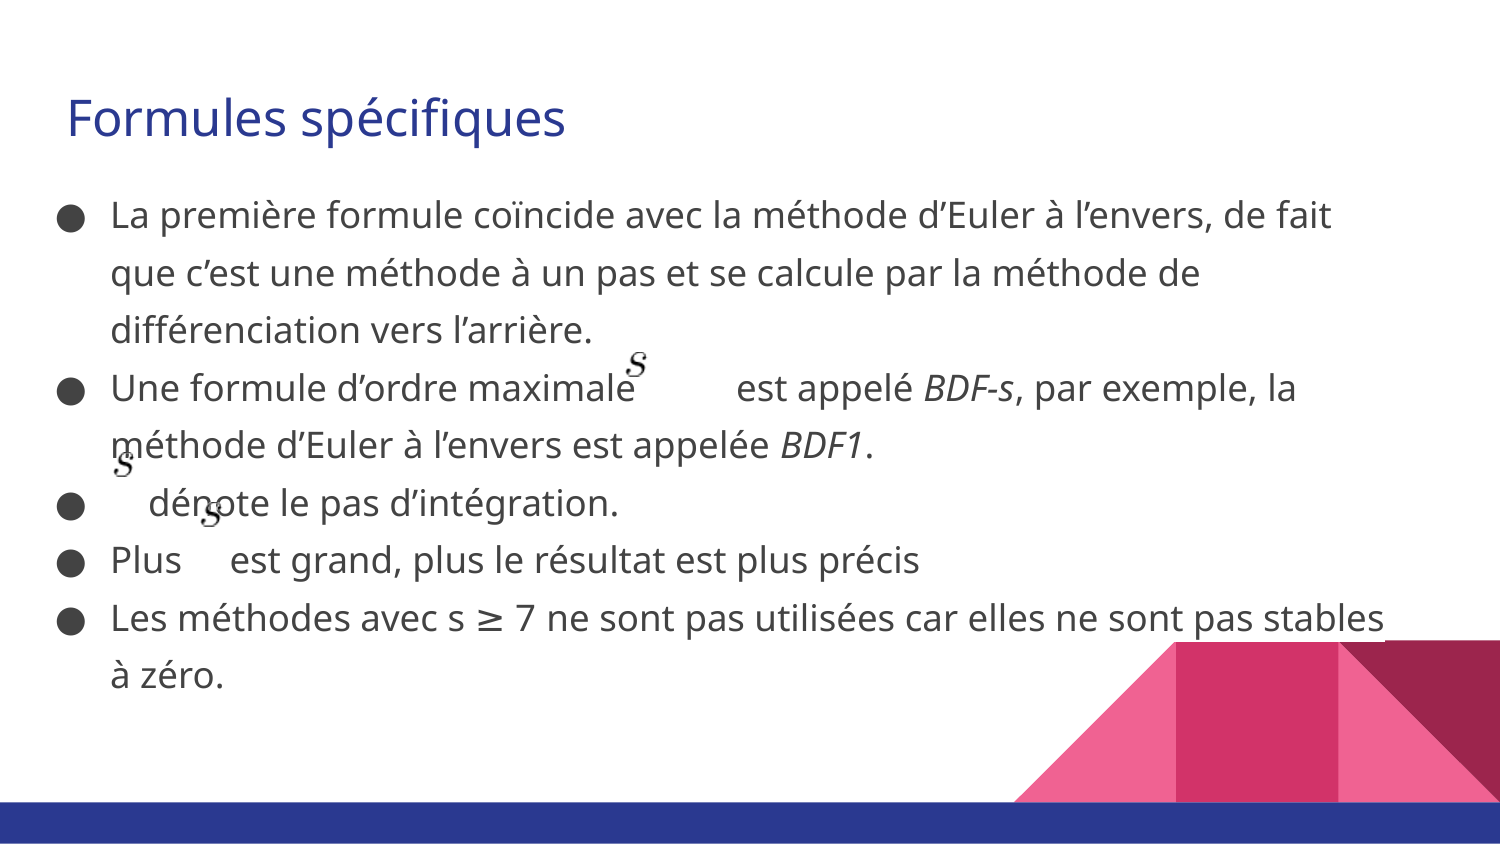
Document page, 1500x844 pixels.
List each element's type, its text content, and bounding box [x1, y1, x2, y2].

list La première formule coïncide avec la méthode d’Euler à l’envers, de fait que c’est une méthode à un pas et se calcule par la méthode de différenciation vers l’arrière. Une formule d’ordre maximale est appelé BDF-s, par exemple, la méthode d’Euler à l’envers est appelée BDF1. dénote le pas d’intégration. Plus est grand, plus le résultat est plus précis Les méthodes avec s ≥ 7 ne sont pas utilisées car elles ne sont pas stables à zéro. [21, 166, 1420, 715]
picture [625, 352, 648, 377]
title Formules spécifiques [51, 67, 1449, 167]
picture [112, 452, 136, 477]
picture [200, 502, 223, 527]
